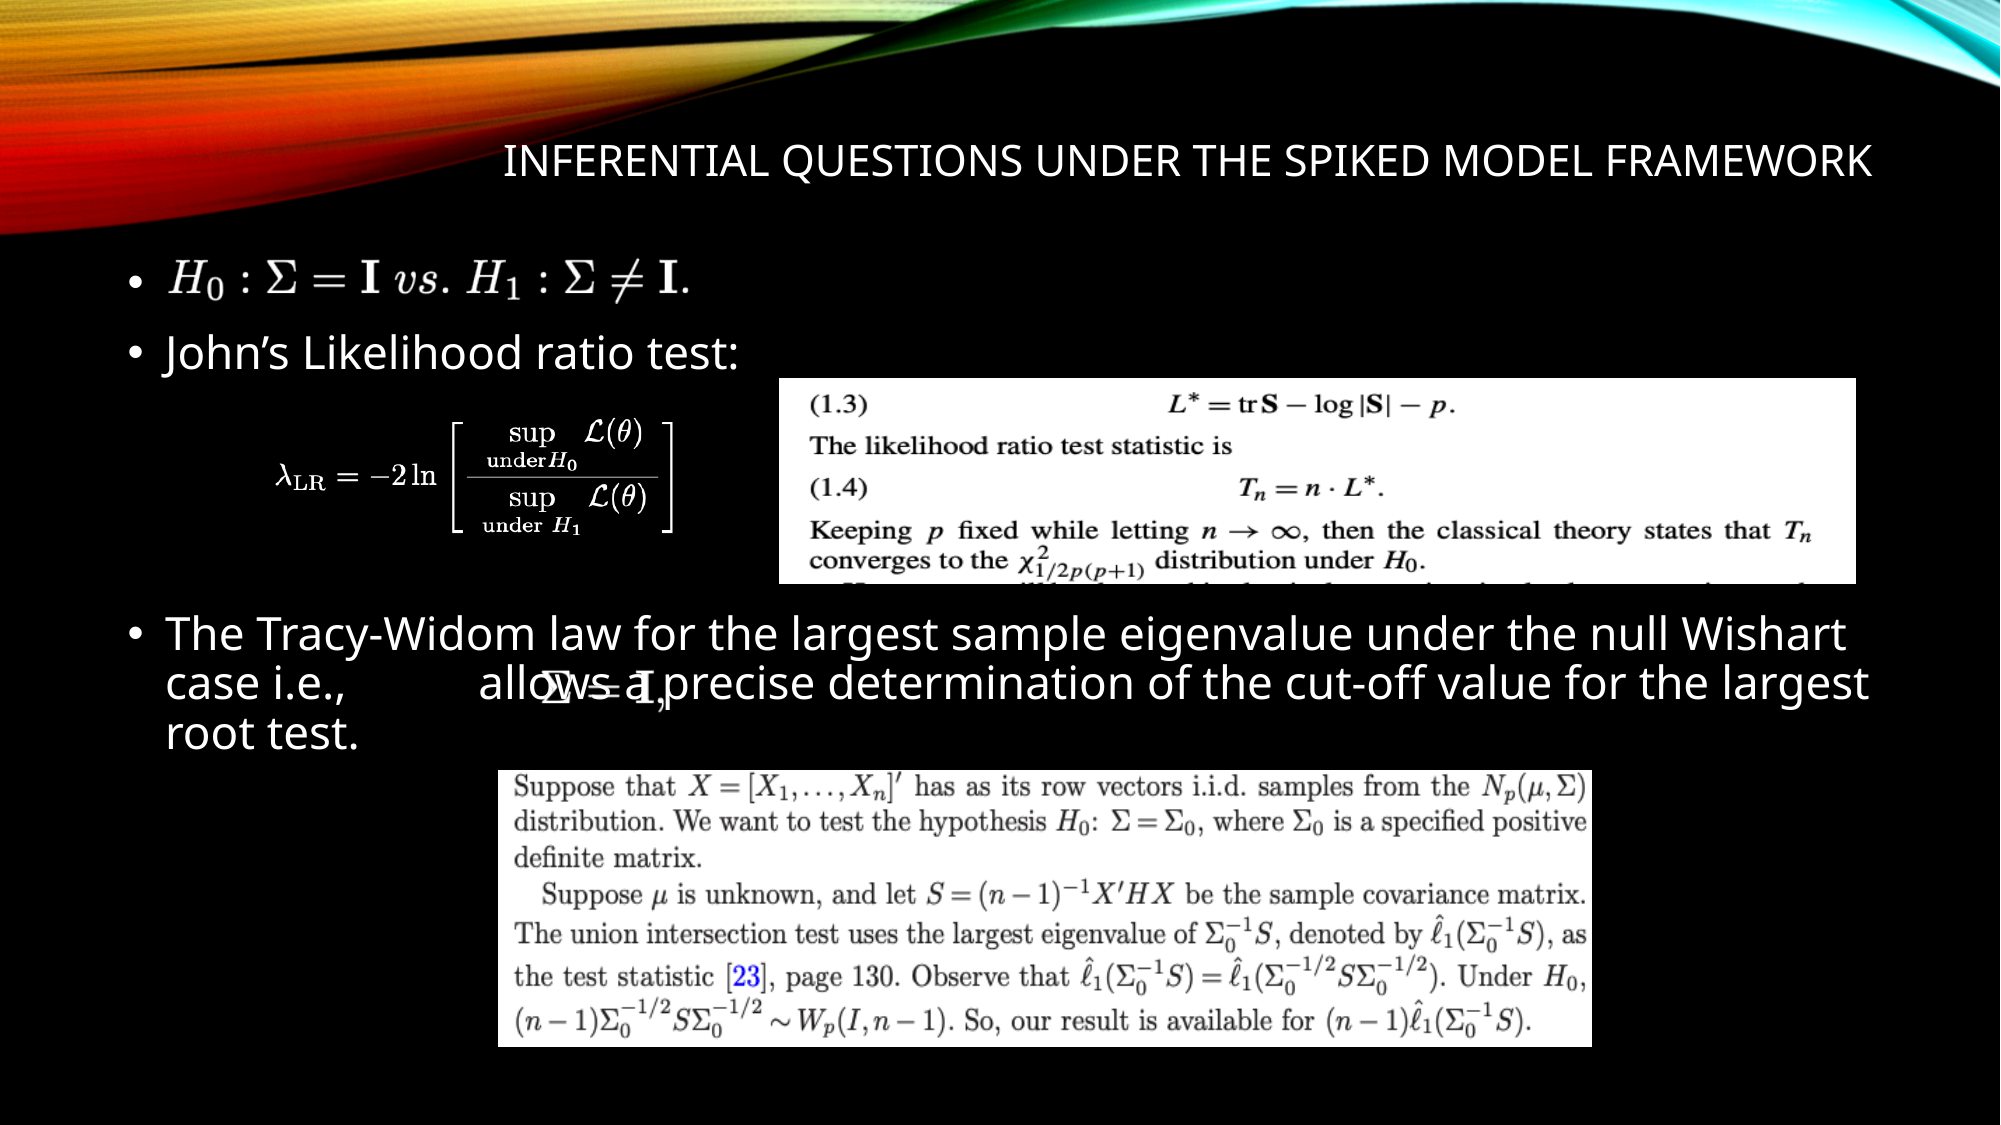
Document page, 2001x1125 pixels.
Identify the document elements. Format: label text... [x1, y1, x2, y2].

picture [167, 251, 693, 304]
picture [541, 666, 671, 714]
picture [0, 0, 2000, 237]
picture [498, 770, 1592, 1047]
picture [779, 378, 1857, 584]
picture [274, 412, 676, 536]
title Inferential questions under the spiked model framework [474, 125, 1888, 251]
list John’s Likelihood ratio test: The Tracy-Widom law for the largest sample eigenvalue under the null Wishart case i.e., allows a precise determination of the cut-off value for the largest root test. [112, 251, 1888, 1083]
